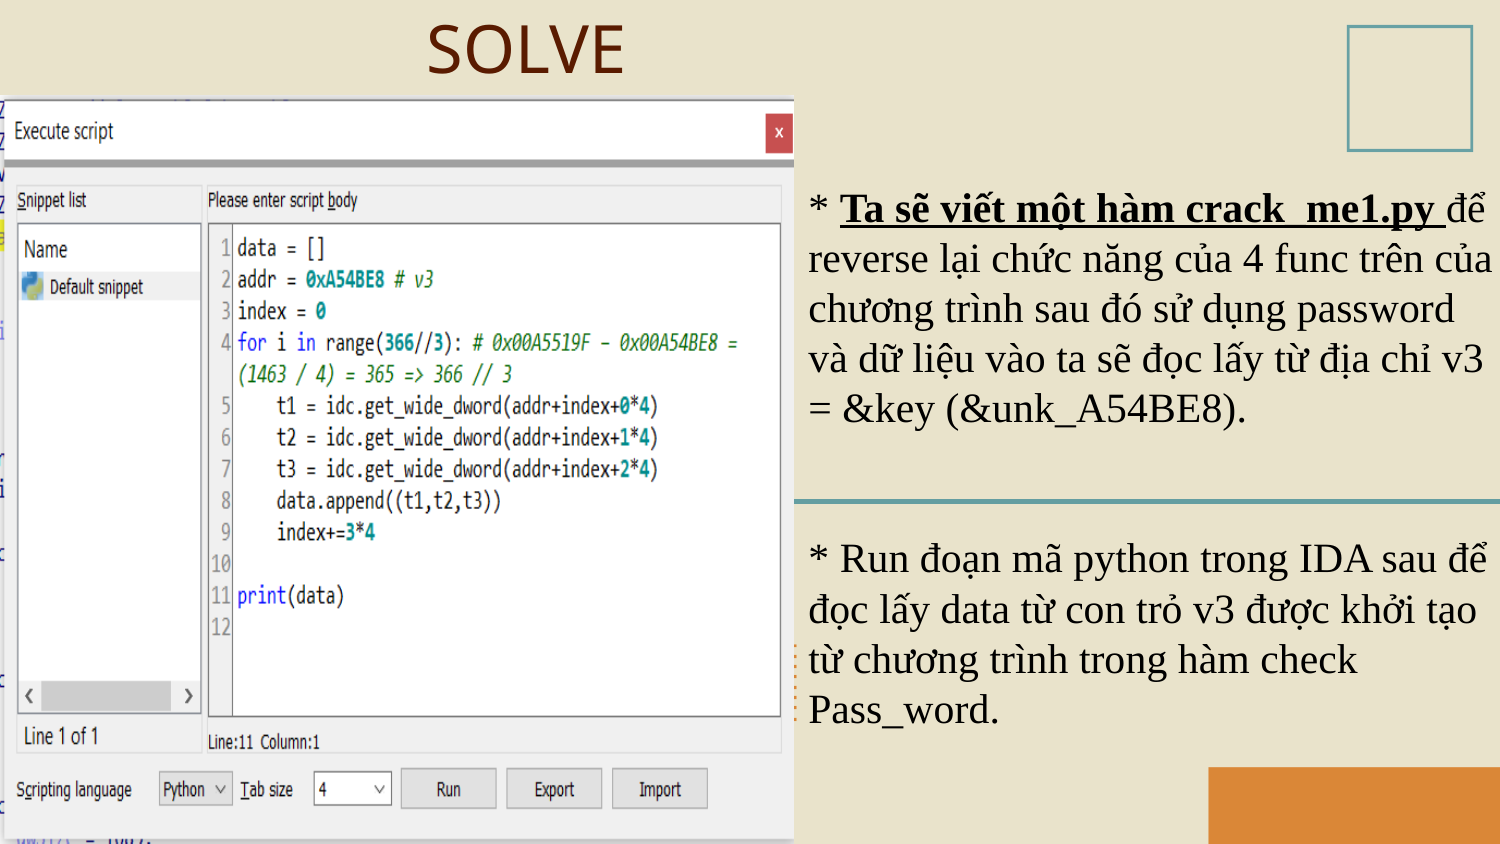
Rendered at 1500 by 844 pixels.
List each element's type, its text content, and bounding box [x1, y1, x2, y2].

picture [0, 0, 1500, 844]
text_box SOLVE [274, 0, 779, 94]
text_box * Ta sẽ viết một hàm crack_me1.py để reverse lại chức năng của 4 func trên của chương trình sau đó sử dụng password và dữ liệu vào ta sẽ đọc lấy từ địa chỉ v3 = &key (&unk_A54BE8). * Run đoạn mã python trong IDA sau để đọc lấy data từ con trỏ v3 được khởi tạo từ chương trình trong hàm check Pass_word. [797, 173, 1500, 499]
text_box * Ta sẽ viết một hàm crack_me1.py để reverse lại chức năng của 4 func trên của chương trình sau đó sử dụng password và dữ liệu vào ta sẽ đọc lấy từ địa chỉ v3 = &key (&unk_A54BE8). * Run đoạn mã python trong IDA sau để đọc lấy data từ con trỏ v3 được khởi tạo từ chương trình trong hàm check Pass_word. [797, 508, 1500, 789]
